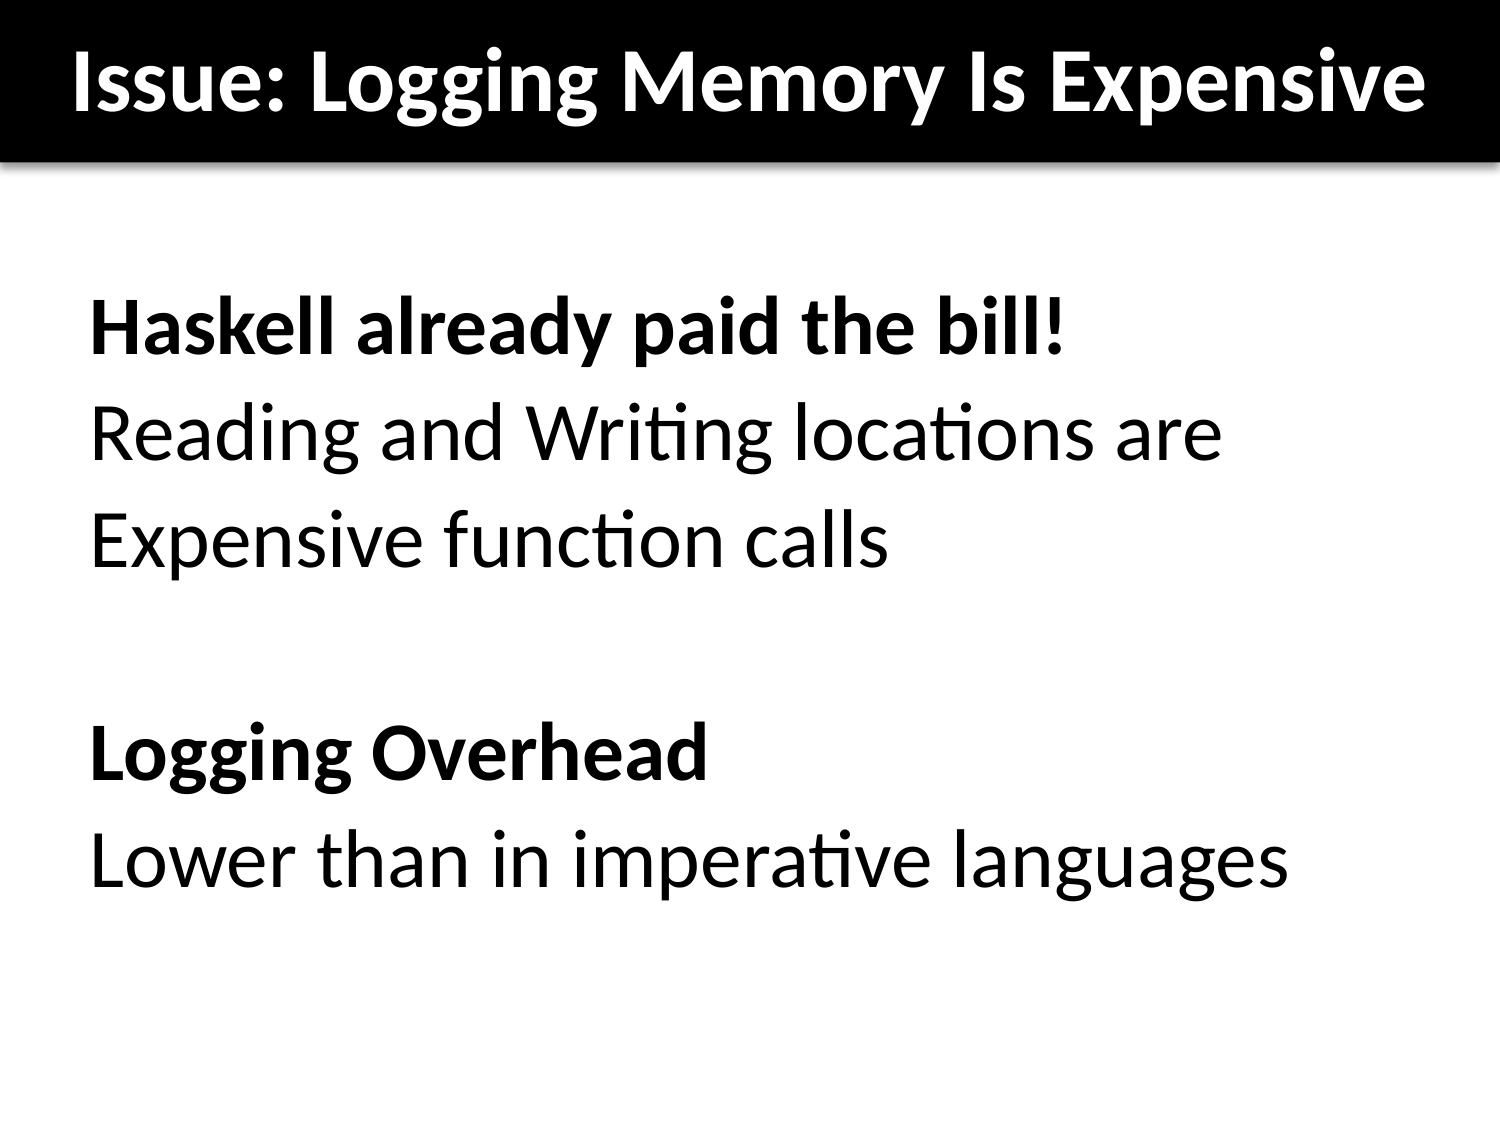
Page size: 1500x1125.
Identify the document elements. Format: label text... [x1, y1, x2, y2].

title Issue: Logging Memory Is Expensive [0, 12, 1500, 200]
list Haskell already paid the bill! Reading and Writing locations are Expensive function calls Logging Overhead Lower than in imperative languages [75, 275, 1400, 975]
